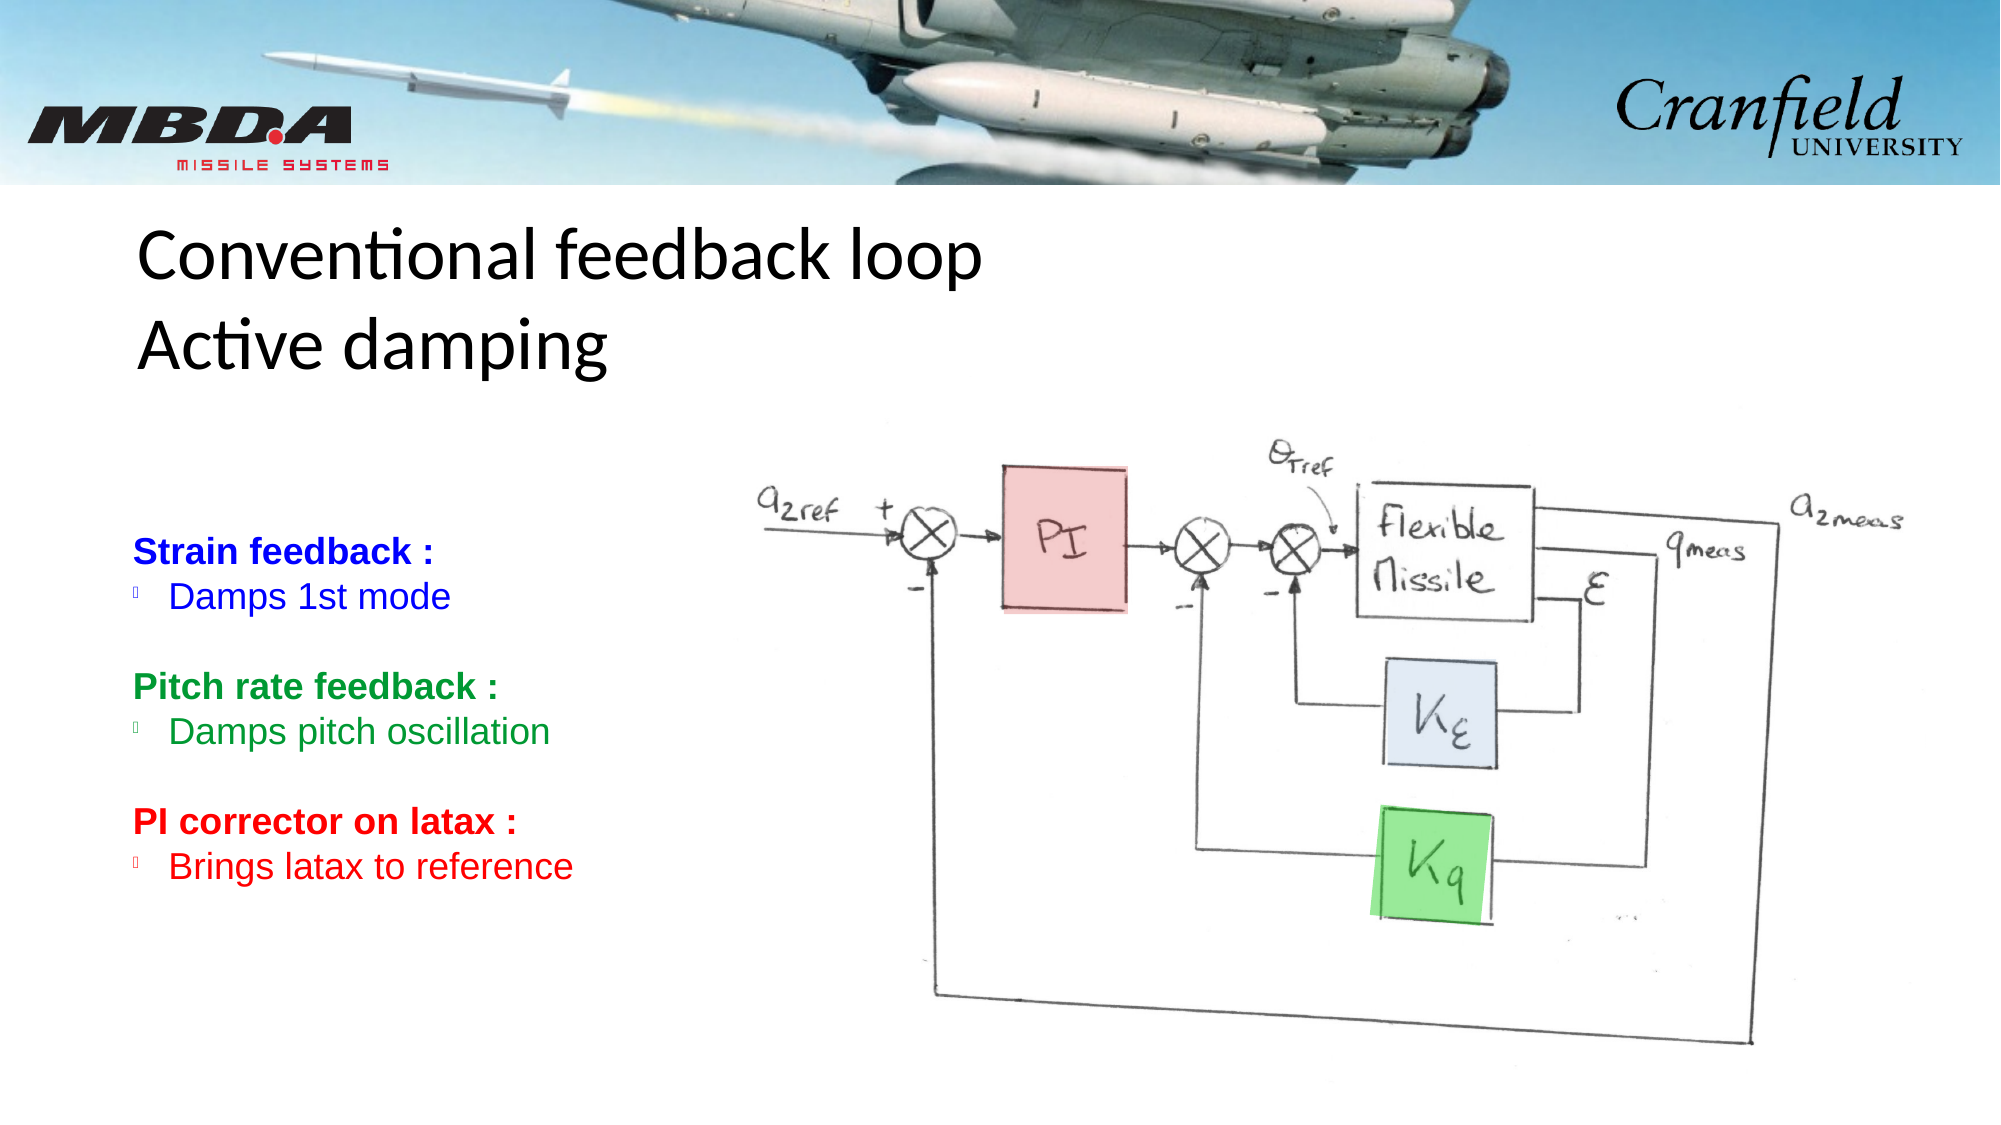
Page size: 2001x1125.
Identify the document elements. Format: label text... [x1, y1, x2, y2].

text_box Conventional feedback loop Active damping [137, 207, 1863, 383]
picture [729, 375, 1926, 1094]
text_box Strain feedback : Damps 1st mode Pitch rate feedback : Damps pitch oscillation PI corrector on latax : Brings latax to reference [118, 519, 724, 871]
picture [0, 0, 2000, 185]
